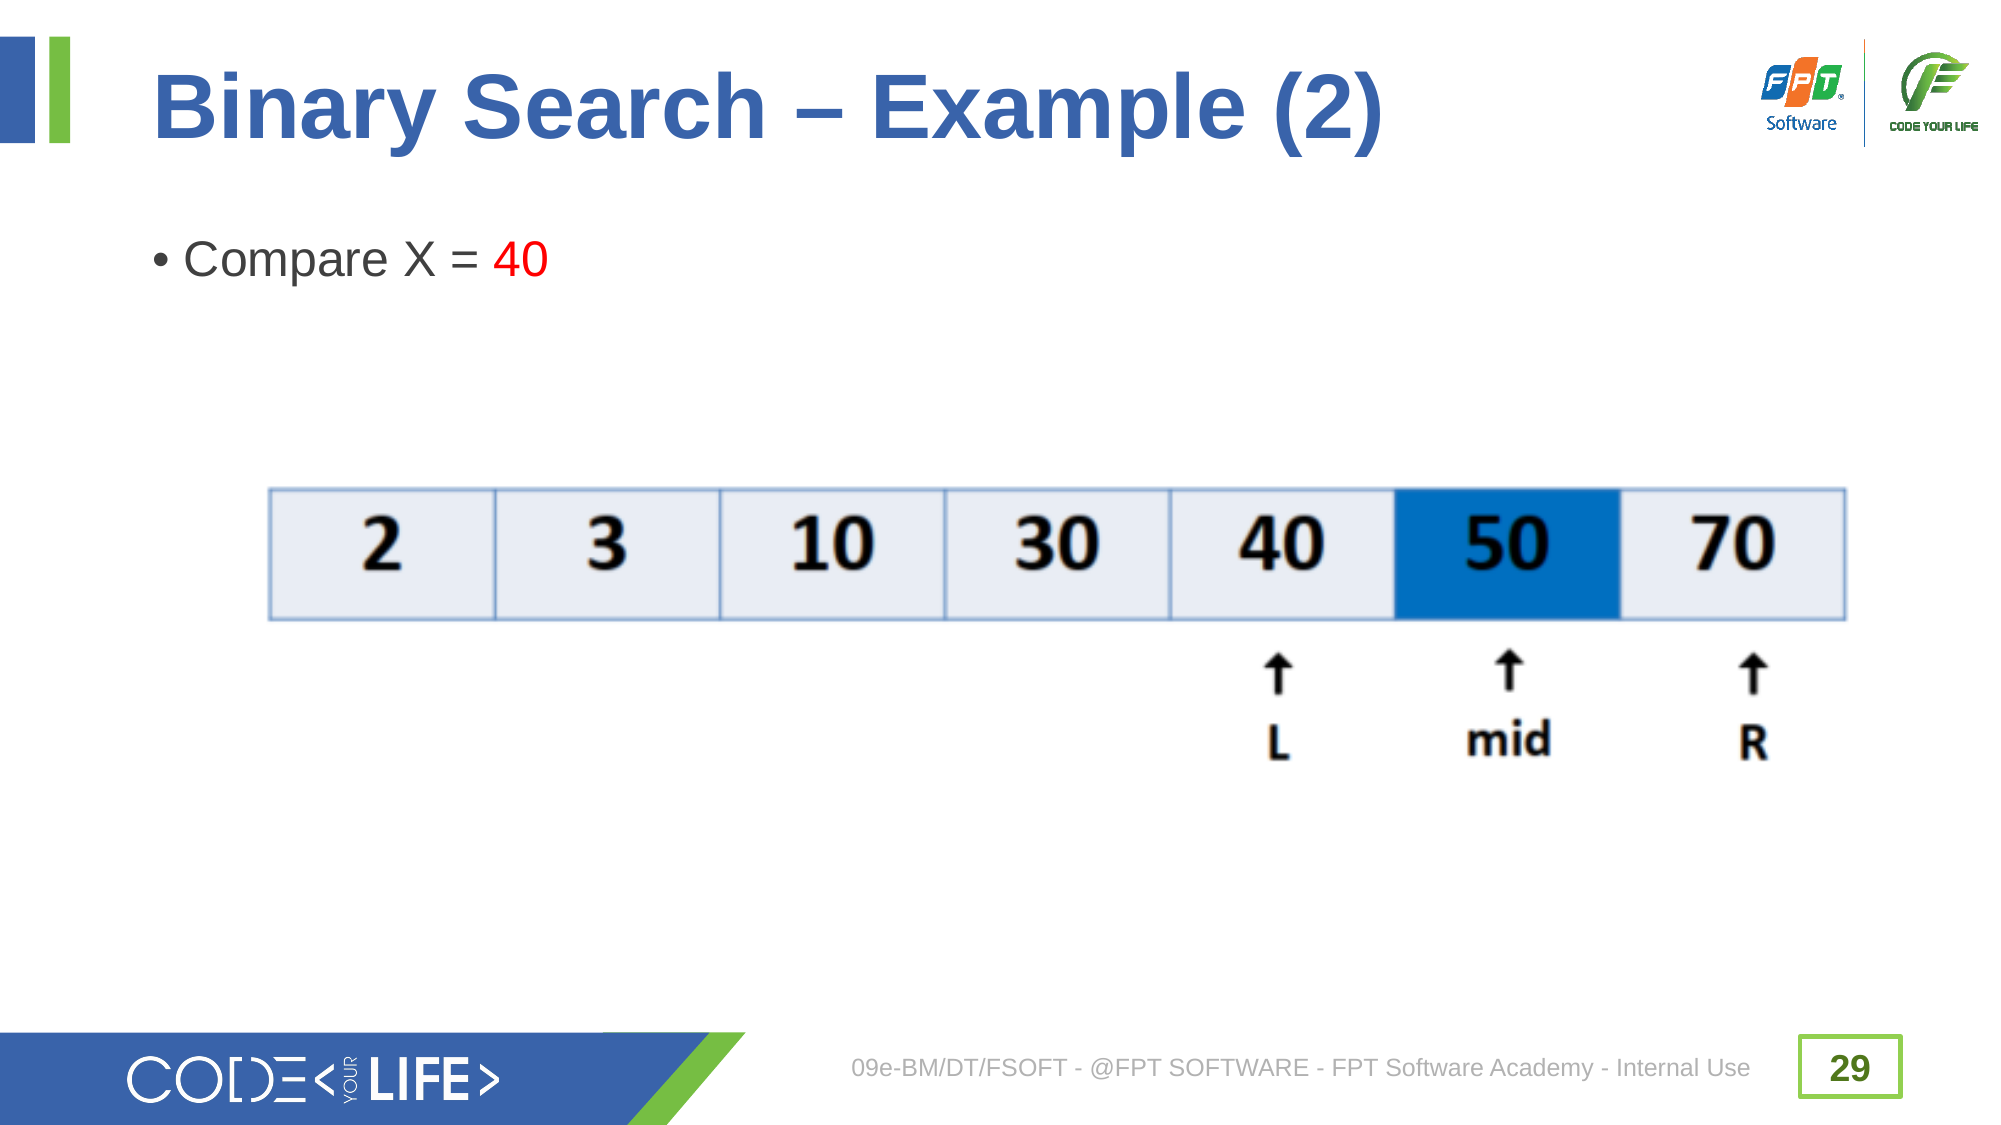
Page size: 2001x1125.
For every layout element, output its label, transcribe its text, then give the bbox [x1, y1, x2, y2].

title Binary Search – Example (2) [137, 29, 1863, 188]
list • Compare X = 40 [137, 188, 1863, 1012]
picture [1741, 28, 1994, 158]
picture [127, 1056, 499, 1104]
slide_number 29 [1798, 1034, 1903, 1099]
footer 09e-BM/DT/FSOFT - @FPT SOFTWARE - FPT Software Academy - Internal Use [804, 1036, 1800, 1097]
picture [195, 402, 1944, 798]
